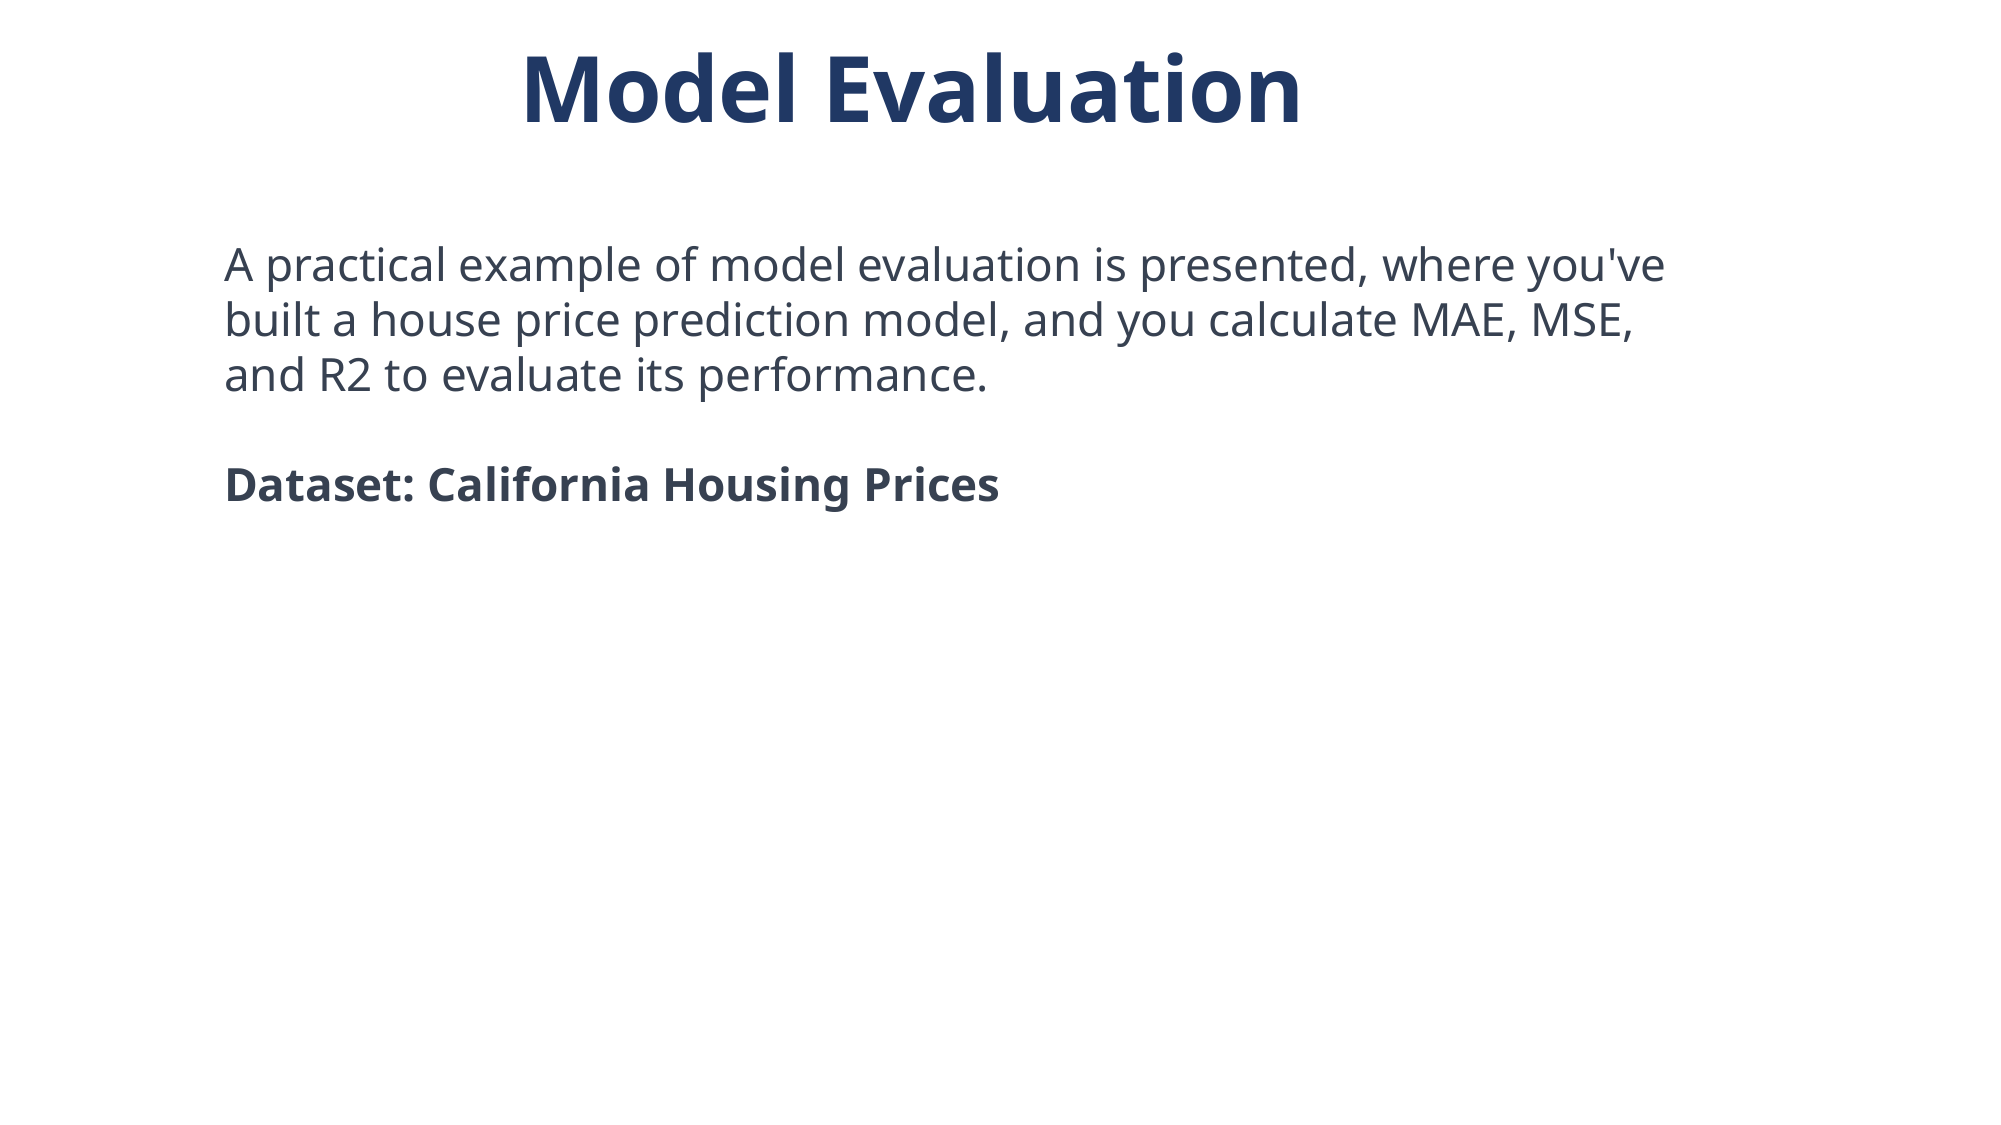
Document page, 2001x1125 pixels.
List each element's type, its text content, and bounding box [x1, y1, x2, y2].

text_box Model Evaluation [517, 41, 1353, 143]
text_box A practical example of model evaluation is presented, where you've built a house price prediction model, and you calculate MAE, MSE, and R2 to evaluate its performance. Dataset: California Housing Prices [209, 228, 1724, 519]
